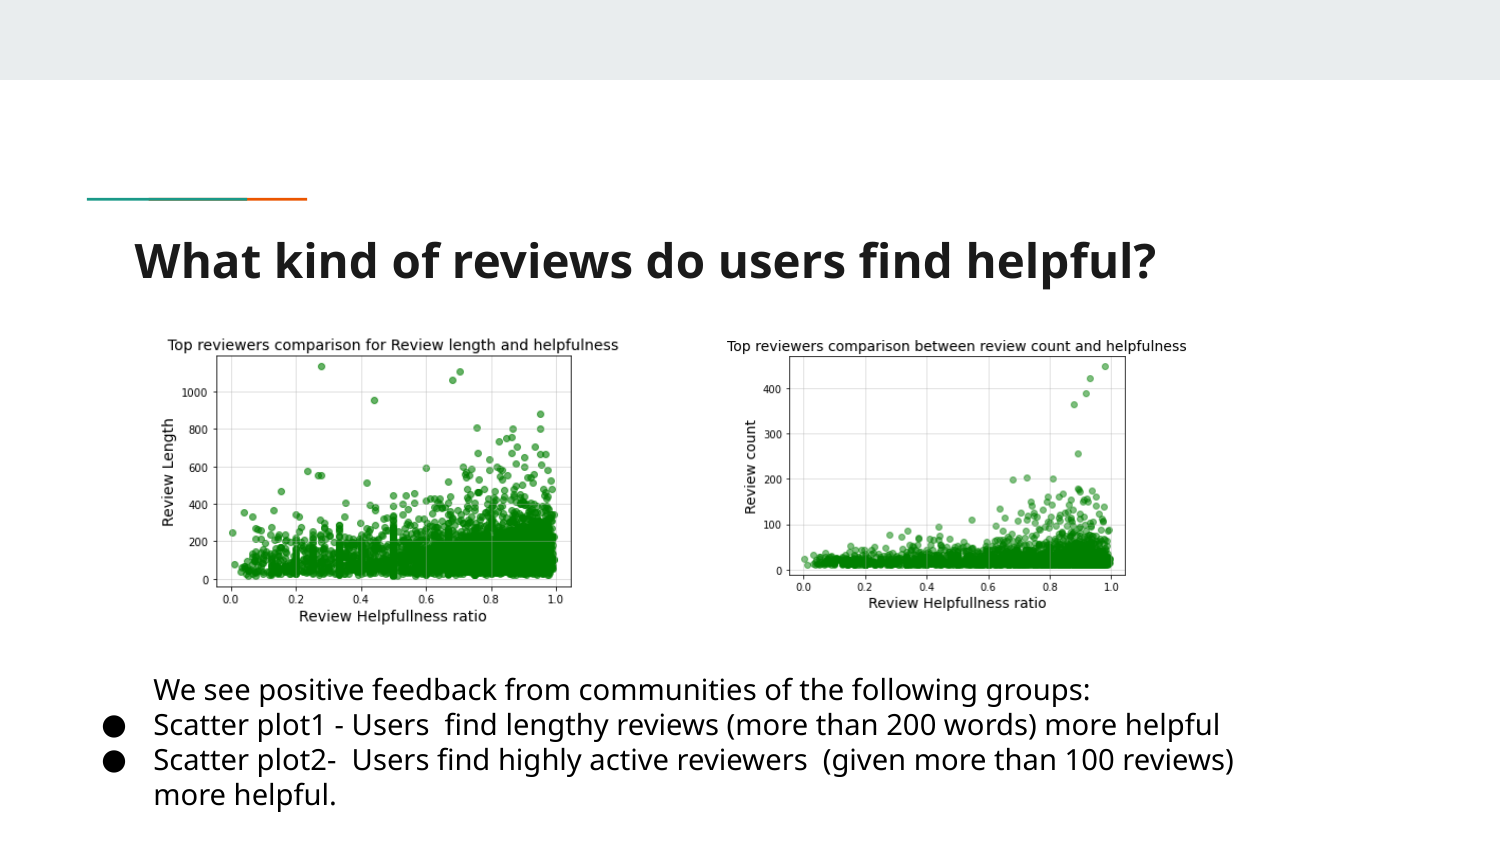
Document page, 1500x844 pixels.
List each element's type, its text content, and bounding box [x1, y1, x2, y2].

text_box We see positive feedback from communities of the following groups: Scatter plot1 - Users find lengthy reviews (more than 200 words) more helpful Scatter plot2- Users find highly active reviewers (given more than 100 reviews) more helpful. [63, 656, 1260, 826]
title What kind of reviews do users find helpful? [119, 216, 1381, 305]
picture [690, 328, 1206, 632]
picture [119, 328, 666, 632]
